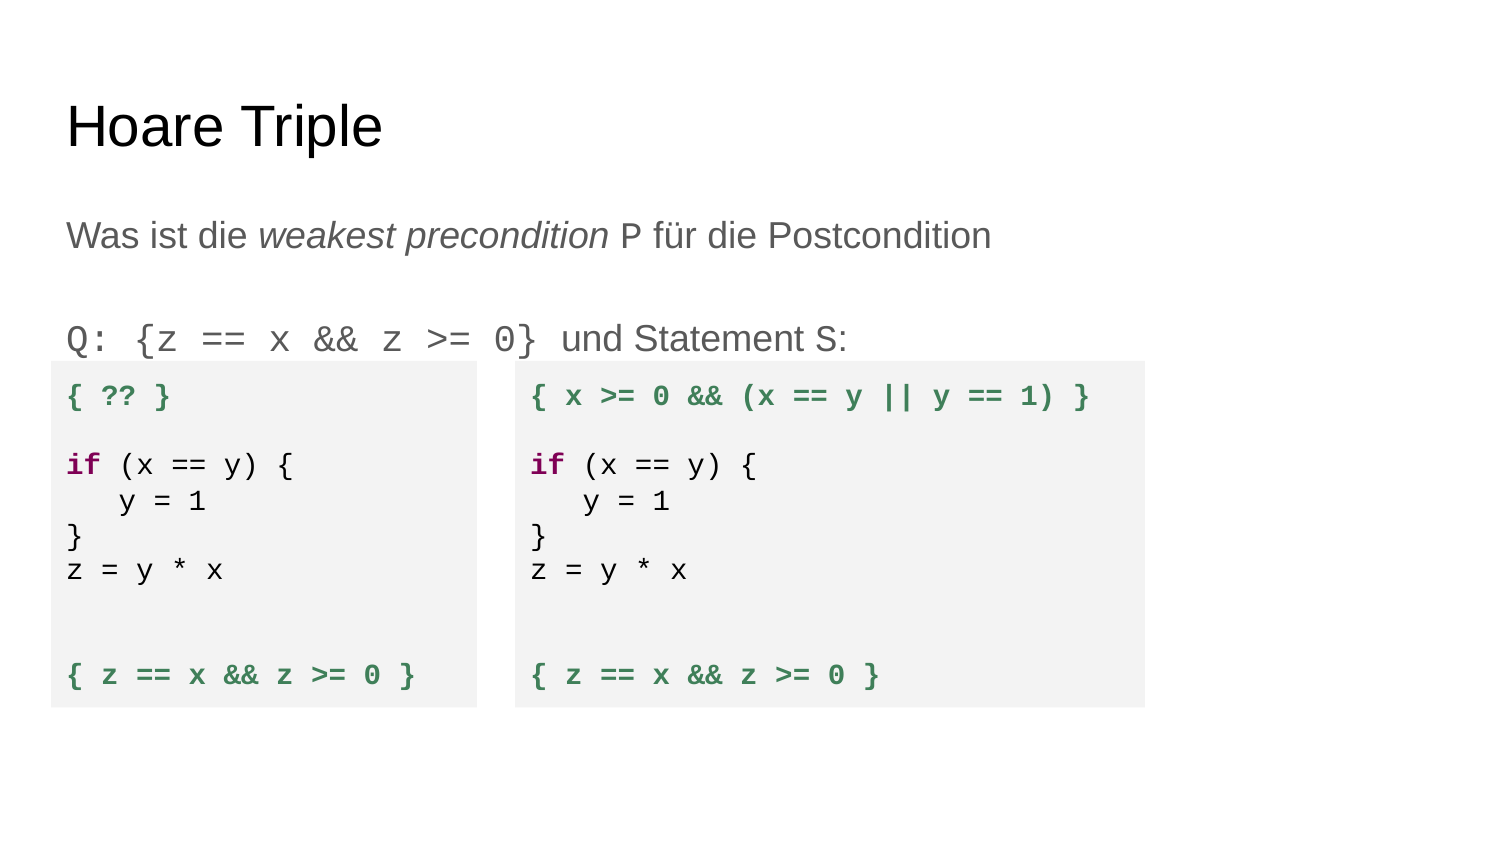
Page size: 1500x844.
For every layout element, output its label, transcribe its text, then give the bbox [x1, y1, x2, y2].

list Was ist die weakest precondition P für die Postcondition Q: {z == x && z >= 0} und Statement S: [51, 189, 1449, 318]
text_box { x >= 0 && (x == y || y == 1) } if (x == y) { y = 1 } z = y * x { z == x && z >= 0 } [515, 360, 1145, 708]
title Hoare Triple [51, 72, 1449, 167]
text_box { ?? } if (x == y) { y = 1 } z = y * x { z == x && z >= 0 } [51, 360, 477, 708]
